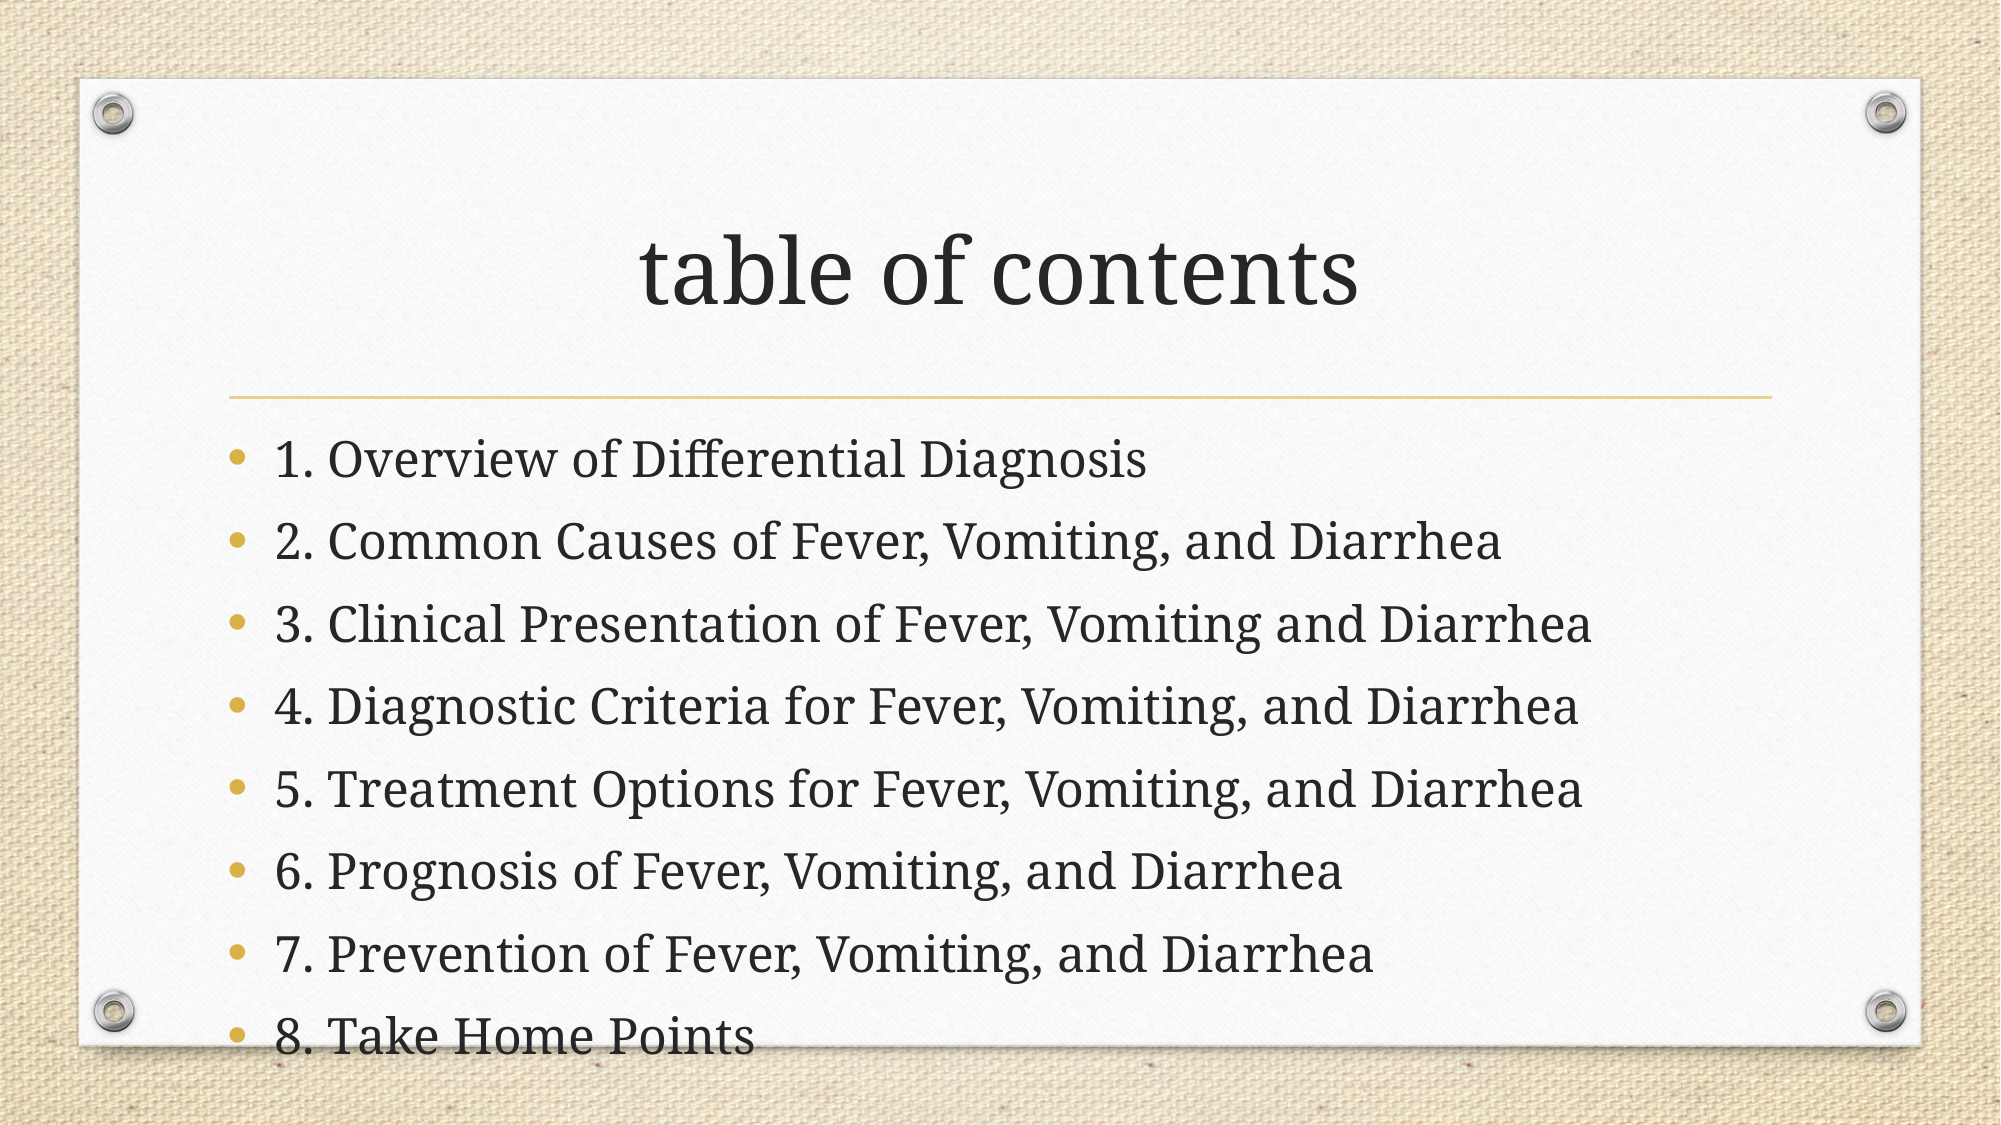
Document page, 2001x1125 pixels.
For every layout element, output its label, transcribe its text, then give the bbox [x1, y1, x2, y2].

title table of contents [212, 161, 1788, 375]
picture [0, 0, 2001, 1125]
list 1. Overview of Differential Diagnosis 2. Common Causes of Fever, Vomiting, and Diarrhea 3. Clinical Presentation of Fever, Vomiting and Diarrhea 4. Diagnostic Criteria for Fever, Vomiting, and Diarrhea 5. Treatment Options for Fever, Vomiting, and Diarrhea 6. Prognosis of Fever, Vomiting, and Diarrhea 7. Prevention of Fever, Vomiting, and Diarrhea 8. Take Home Points [212, 419, 1788, 964]
